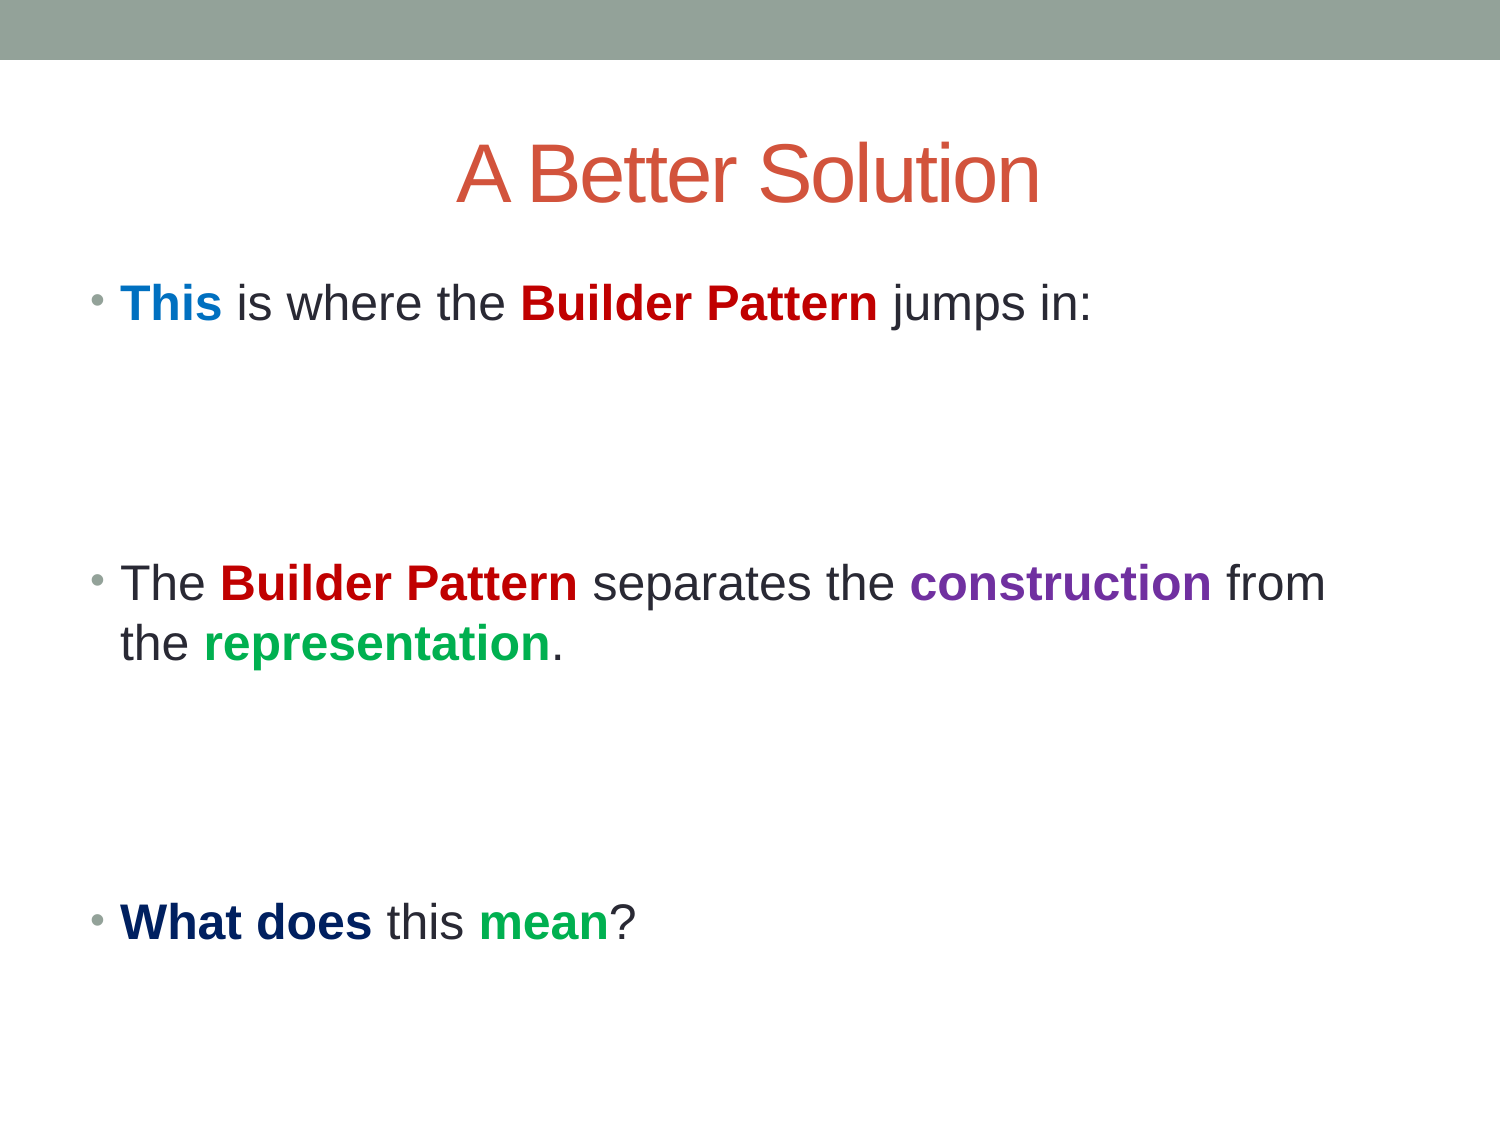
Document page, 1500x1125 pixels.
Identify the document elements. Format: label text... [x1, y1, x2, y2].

list This is where the Builder Pattern jumps in: The Builder Pattern separates the construction from the representation. What does this mean? [75, 262, 1425, 1063]
title A Better Solution [75, 87, 1425, 250]
